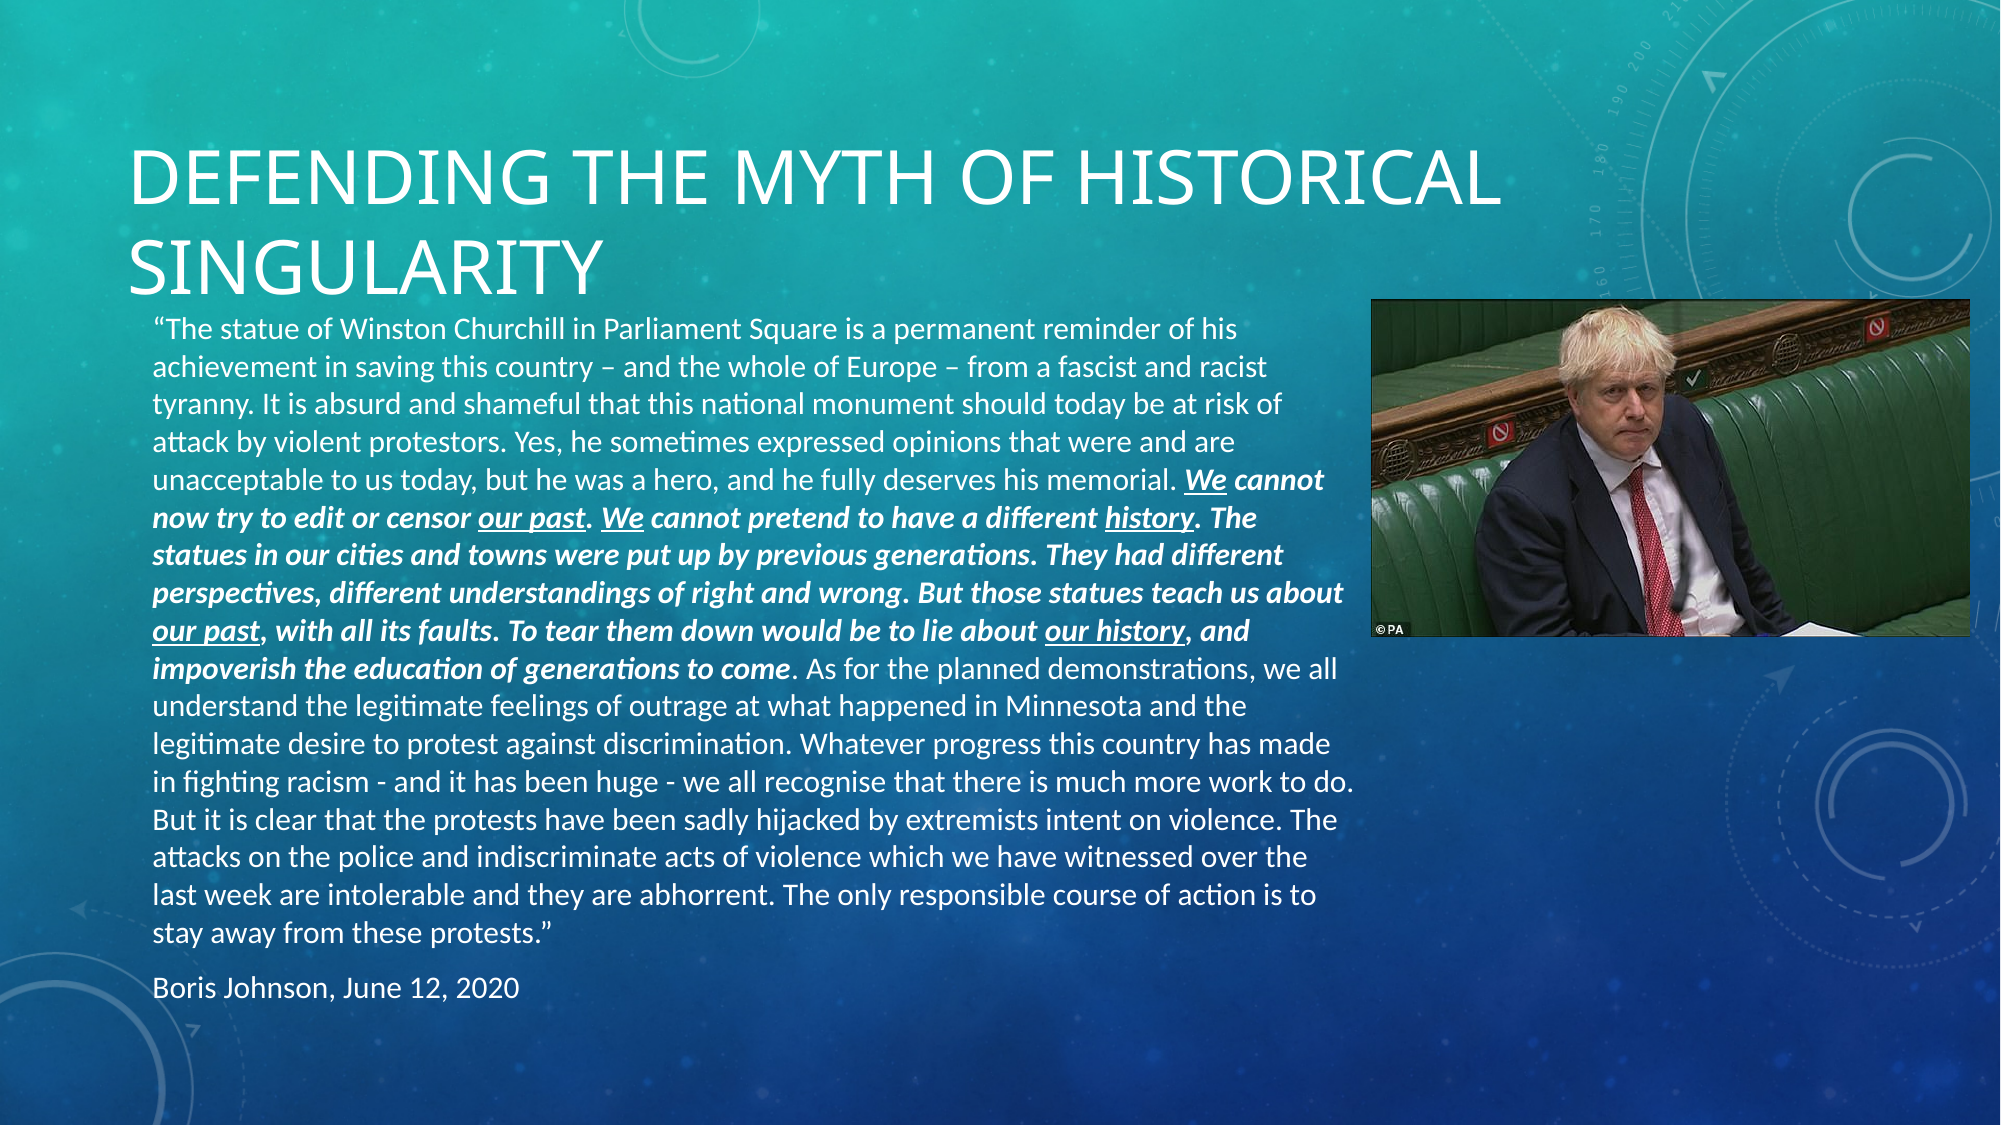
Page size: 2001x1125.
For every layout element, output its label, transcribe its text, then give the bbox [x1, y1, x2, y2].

list “The statue of Winston Churchill in Parliament Square is a permanent reminder of his achievement in saving this country – and the whole of Europe – from a fascist and racist tyranny. It is absurd and shameful that this national monument should today be at risk of attack by violent protestors. Yes, he sometimes expressed opinions that were and are unacceptable to us today, but he was a hero, and he fully deserves his memorial. We cannot now try to edit or censor our past. We cannot pretend to have a different history. The statues in our cities and towns were put up by previous generations. They had different perspectives, different understandings of right and wrong. But those statues teach us about our past, with all its faults. To tear them down would be to lie about our history, and impoverish the education of generations to come. As for the planned demonstrations, we all understand the legitimate feelings of outrage at what happened in Minnesota and the legitimate desire to protest against discrimination. Whatever progress this country has made in fighting racism - and it has been huge - we all recognise that there is much more work to do. But it is clear that the protests have been sadly hijacked by extremists intent on violence. The attacks on the police and indiscriminate acts of violence which we have witnessed over the last week are intolerable and they are abhorrent. The only responsible course of action is to stay away from these protests.” Boris Johnson, June 12, 2020 [137, 299, 1372, 1014]
picture [0, 0, 2001, 1125]
title Defending the Myth of Historical Singularity [112, 99, 1775, 339]
